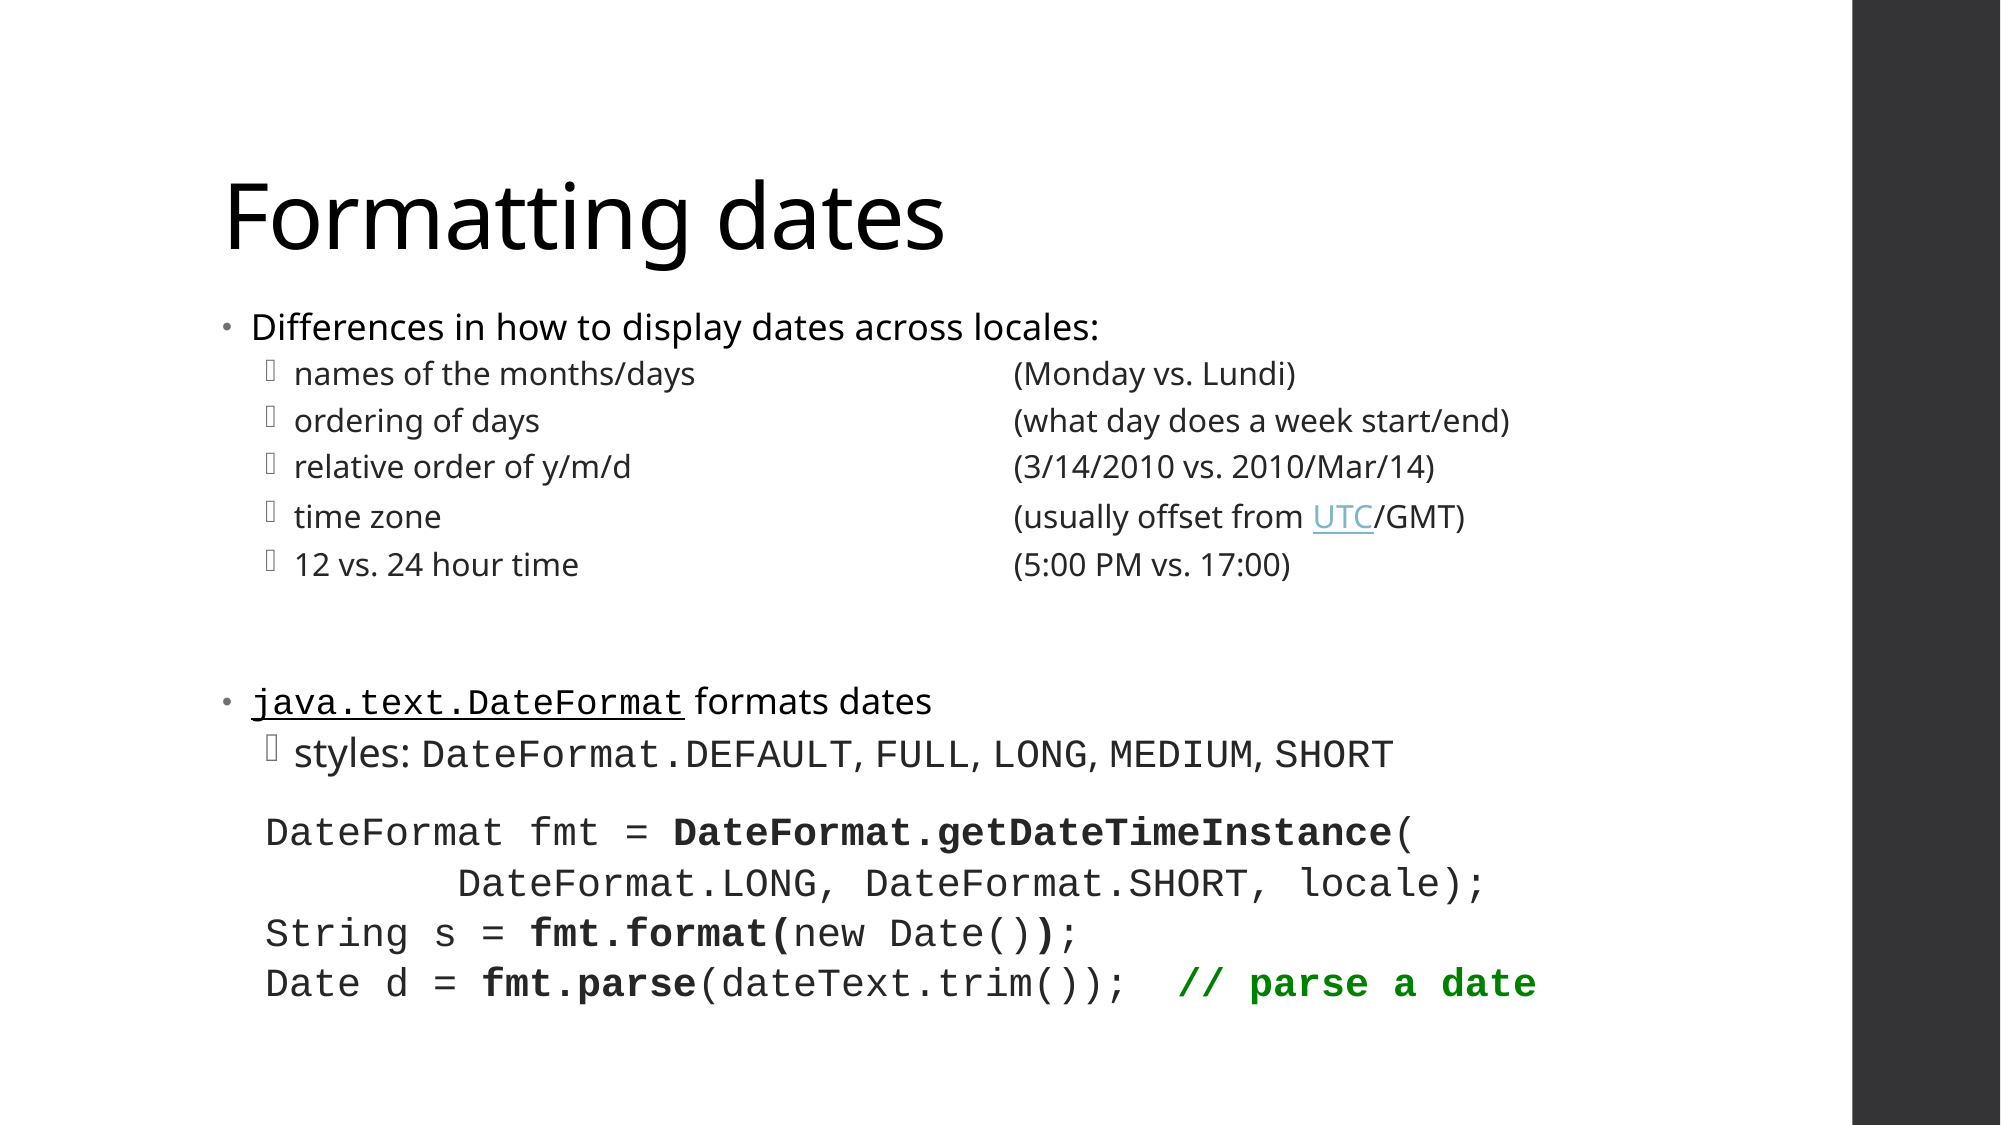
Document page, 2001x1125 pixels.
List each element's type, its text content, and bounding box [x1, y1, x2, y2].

list Differences in how to display dates across locales: names of the months/days (Monday vs. Lundi) ordering of days (what day does a week start/end) relative order of y/m/d (3/14/2010 vs. 2010/Mar/14) time zone (usually offset from UTC/GMT) 12 vs. 24 hour time (5:00 PM vs. 17:00) java.text.DateFormat formats dates styles: DateFormat.DEFAULT, FULL, LONG, MEDIUM, SHORT DateFormat fmt = DateFormat.getDateTimeInstance( DateFormat.LONG, DateFormat.SHORT, locale); String s = fmt.format(new Date()); Date d = fmt.parse(dateText.trim()); // parse a date [206, 299, 1617, 1014]
title Formatting dates [206, 60, 1797, 278]
